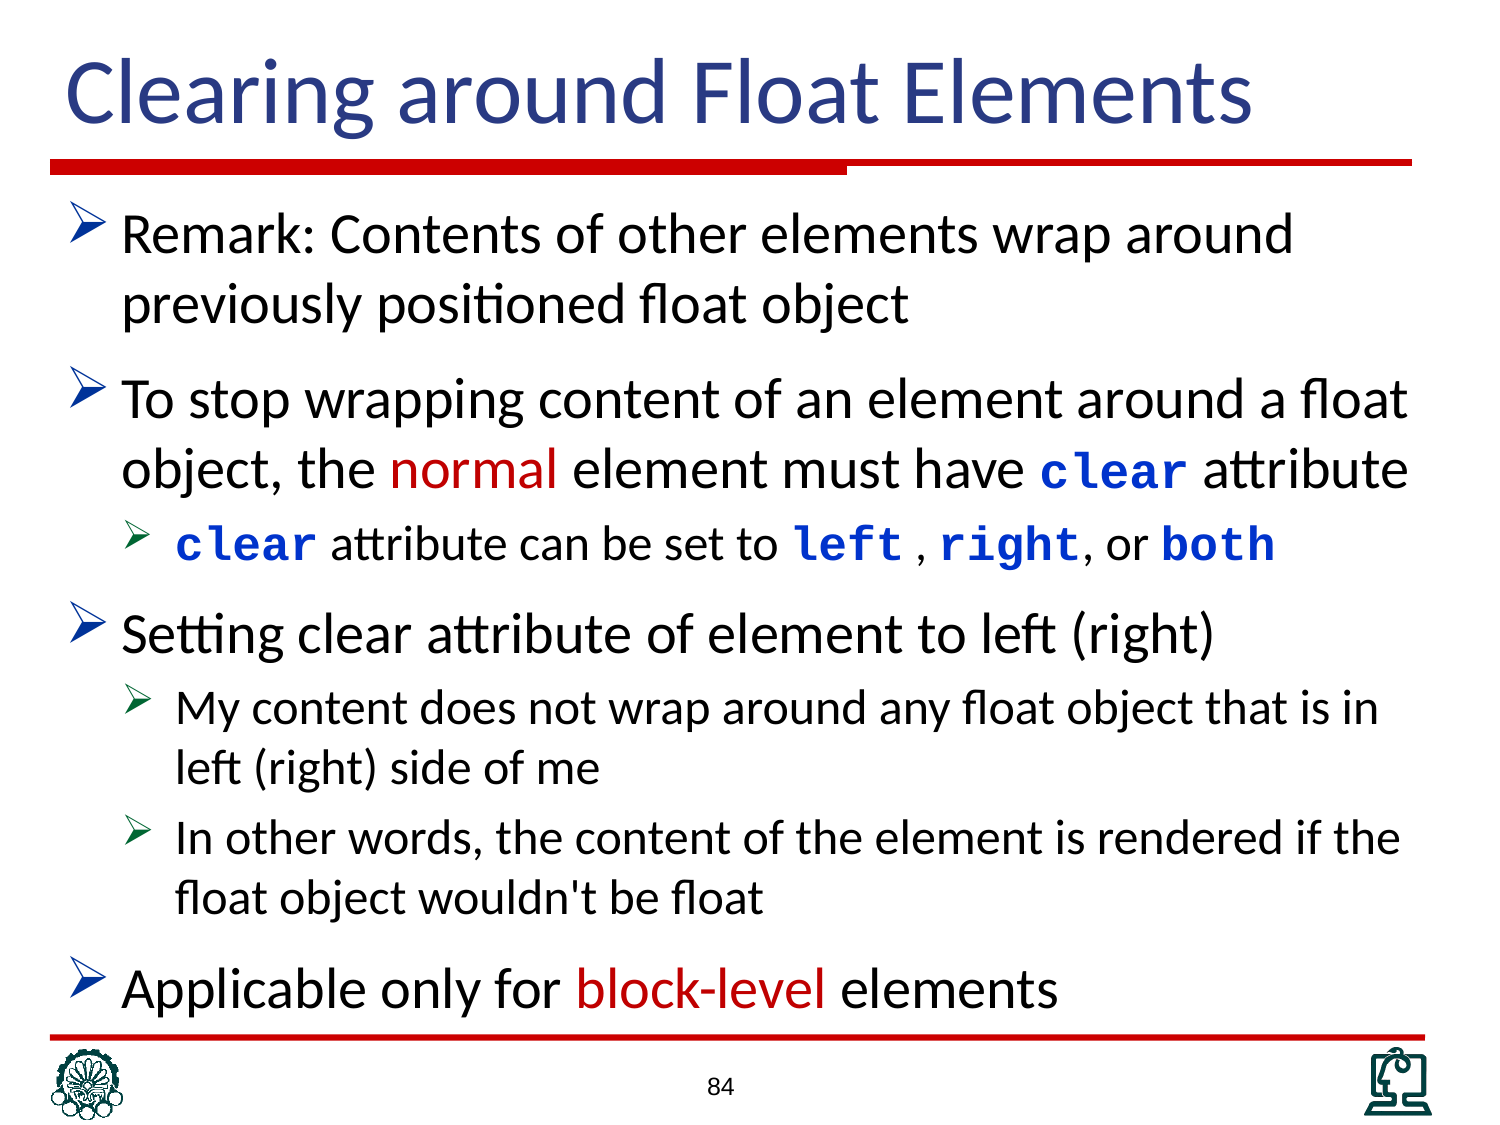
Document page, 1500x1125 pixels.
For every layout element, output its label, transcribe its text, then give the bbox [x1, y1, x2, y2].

picture [1362, 1045, 1438, 1119]
list Remark: Contents of other elements wrap around previously positioned float object To stop wrapping content of an element around a float object, the normal element must have clear attribute clear attribute can be set to left , right, or both Setting clear attribute of element to left (right) My content does not wrap around any float object that is in left (right) side of me In other words, the content of the element is rendered if the float object wouldn't be float Applicable only for block-level elements [49, 187, 1463, 1038]
title Clearing around Float Elements [49, 24, 1438, 151]
slide_number 84 [649, 1062, 751, 1103]
picture [50, 1047, 125, 1122]
